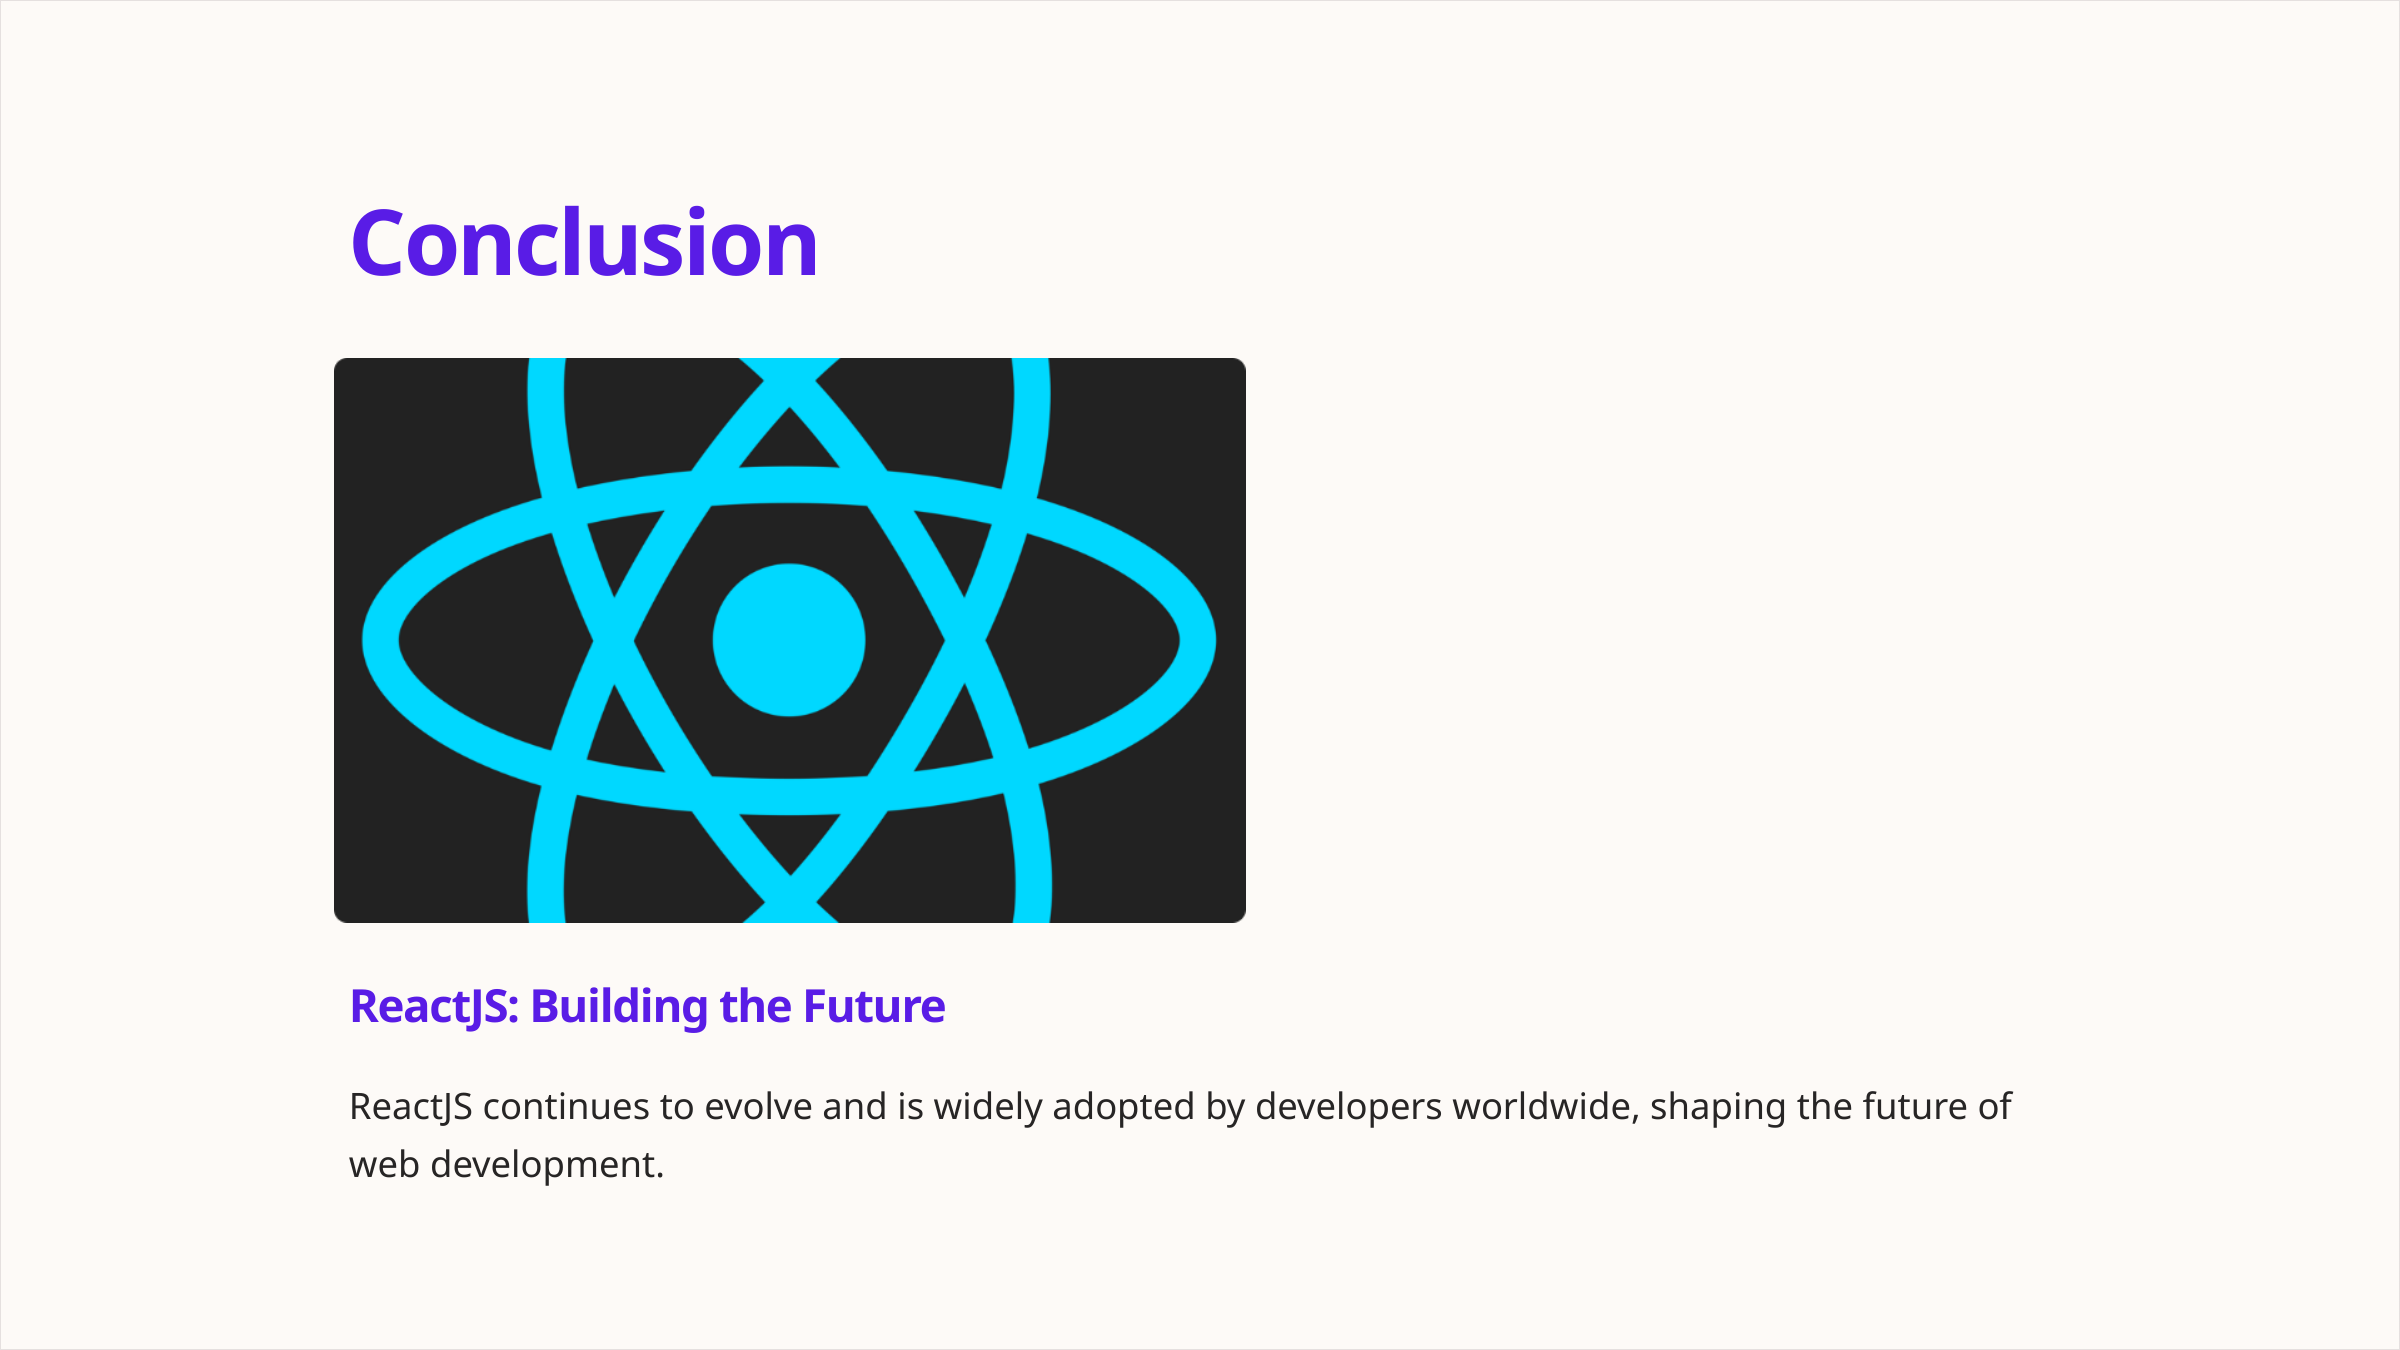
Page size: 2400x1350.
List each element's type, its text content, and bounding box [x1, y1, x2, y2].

text_box ReactJS: Building the Future [334, 967, 933, 1025]
picture [334, 358, 1246, 923]
text_box Conclusion [334, 172, 1064, 287]
text_box ReactJS continues to evolve and is widely adopted by developers worldwide, shaping the future of web development. [334, 1061, 2066, 1178]
text_box [0, 0, 2400, 1350]
